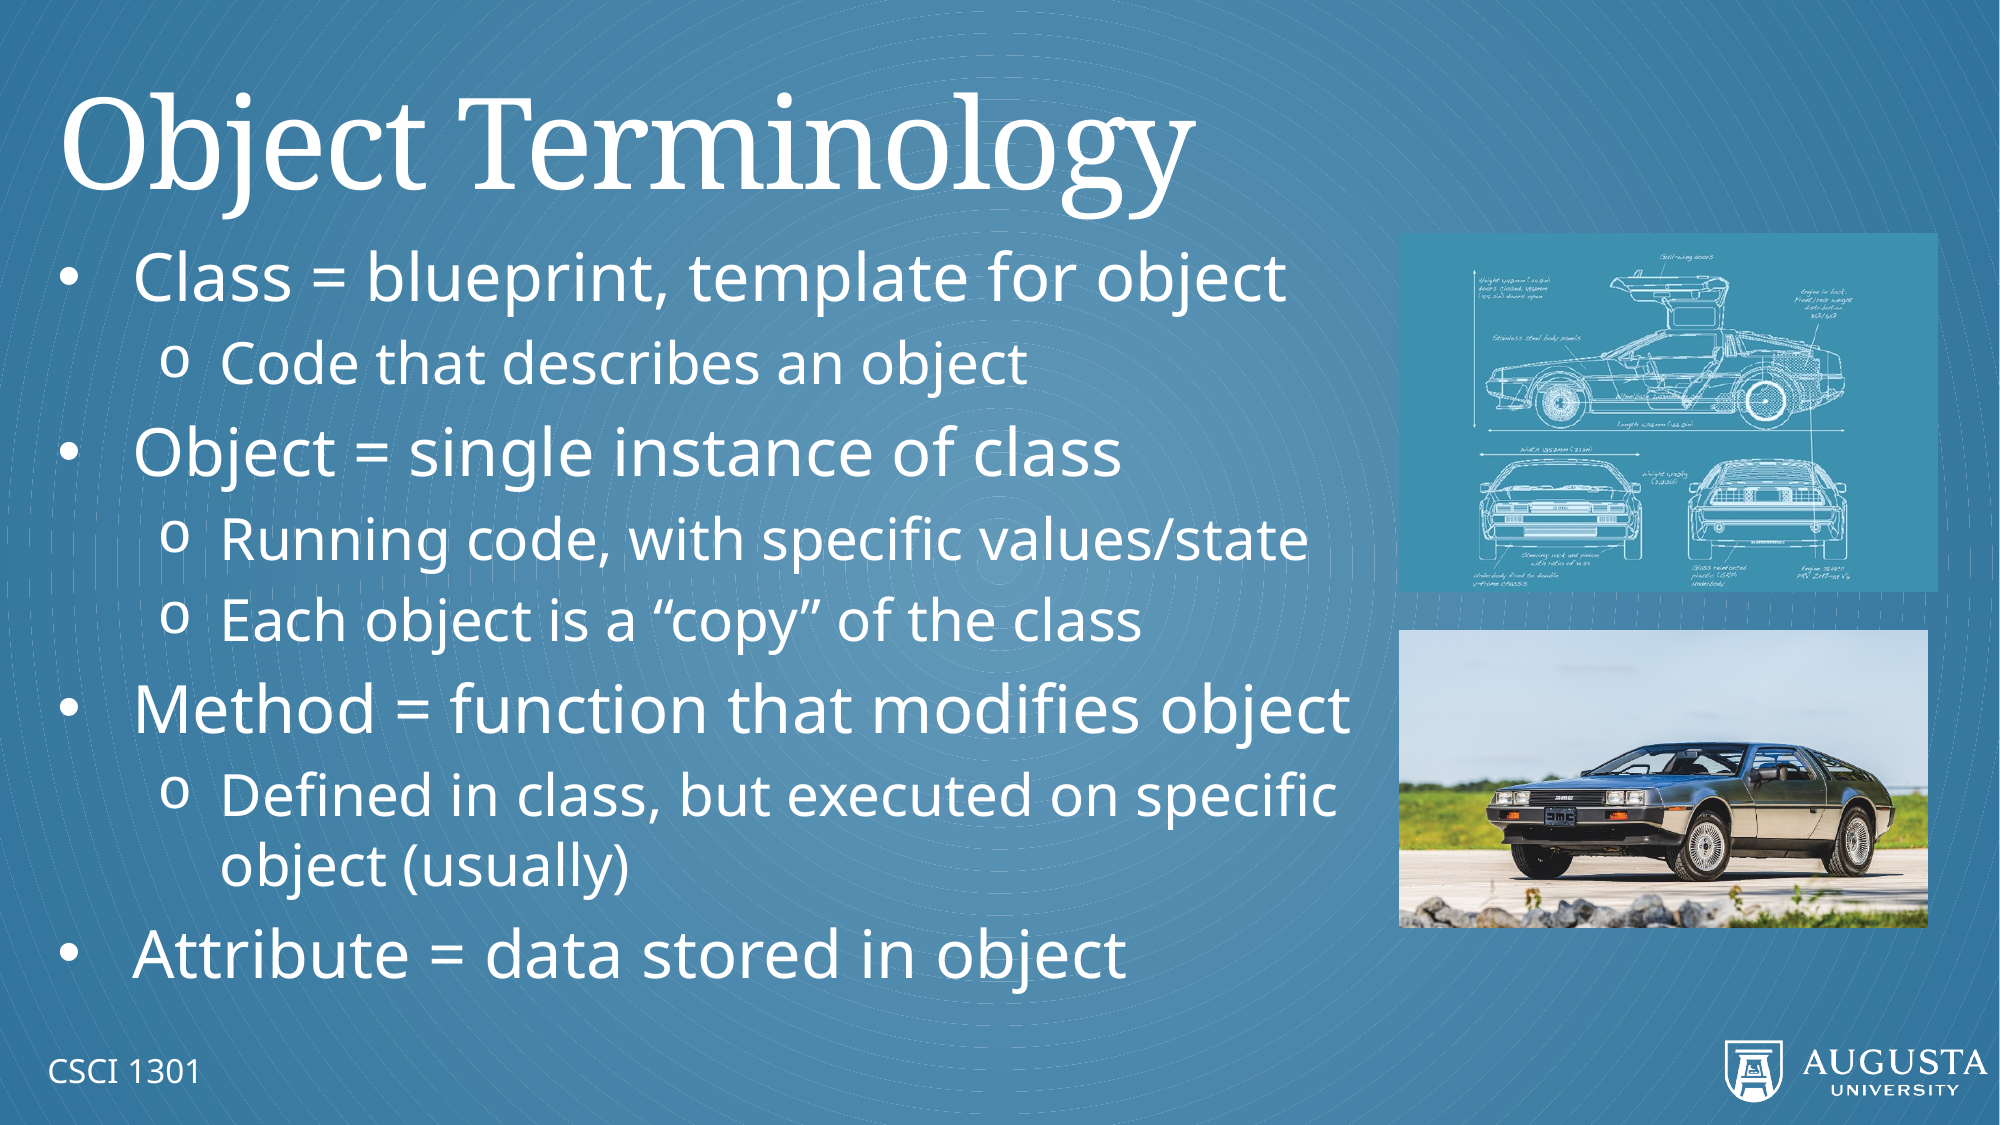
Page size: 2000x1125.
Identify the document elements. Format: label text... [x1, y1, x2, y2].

picture [1712, 999, 2000, 1125]
list Class = blueprint, template for object Code that describes an object Object = single instance of class Running code, with specific values/state Each object is a “copy” of the class Method = function that modifies object Defined in class, but executed on specific object (usually) Attribute = data stored in object [37, 224, 1388, 1043]
picture [1399, 233, 1938, 592]
title Object Terminology [37, 37, 1963, 225]
picture [1399, 630, 1928, 928]
footer CSCI 1301 [37, 1042, 660, 1103]
